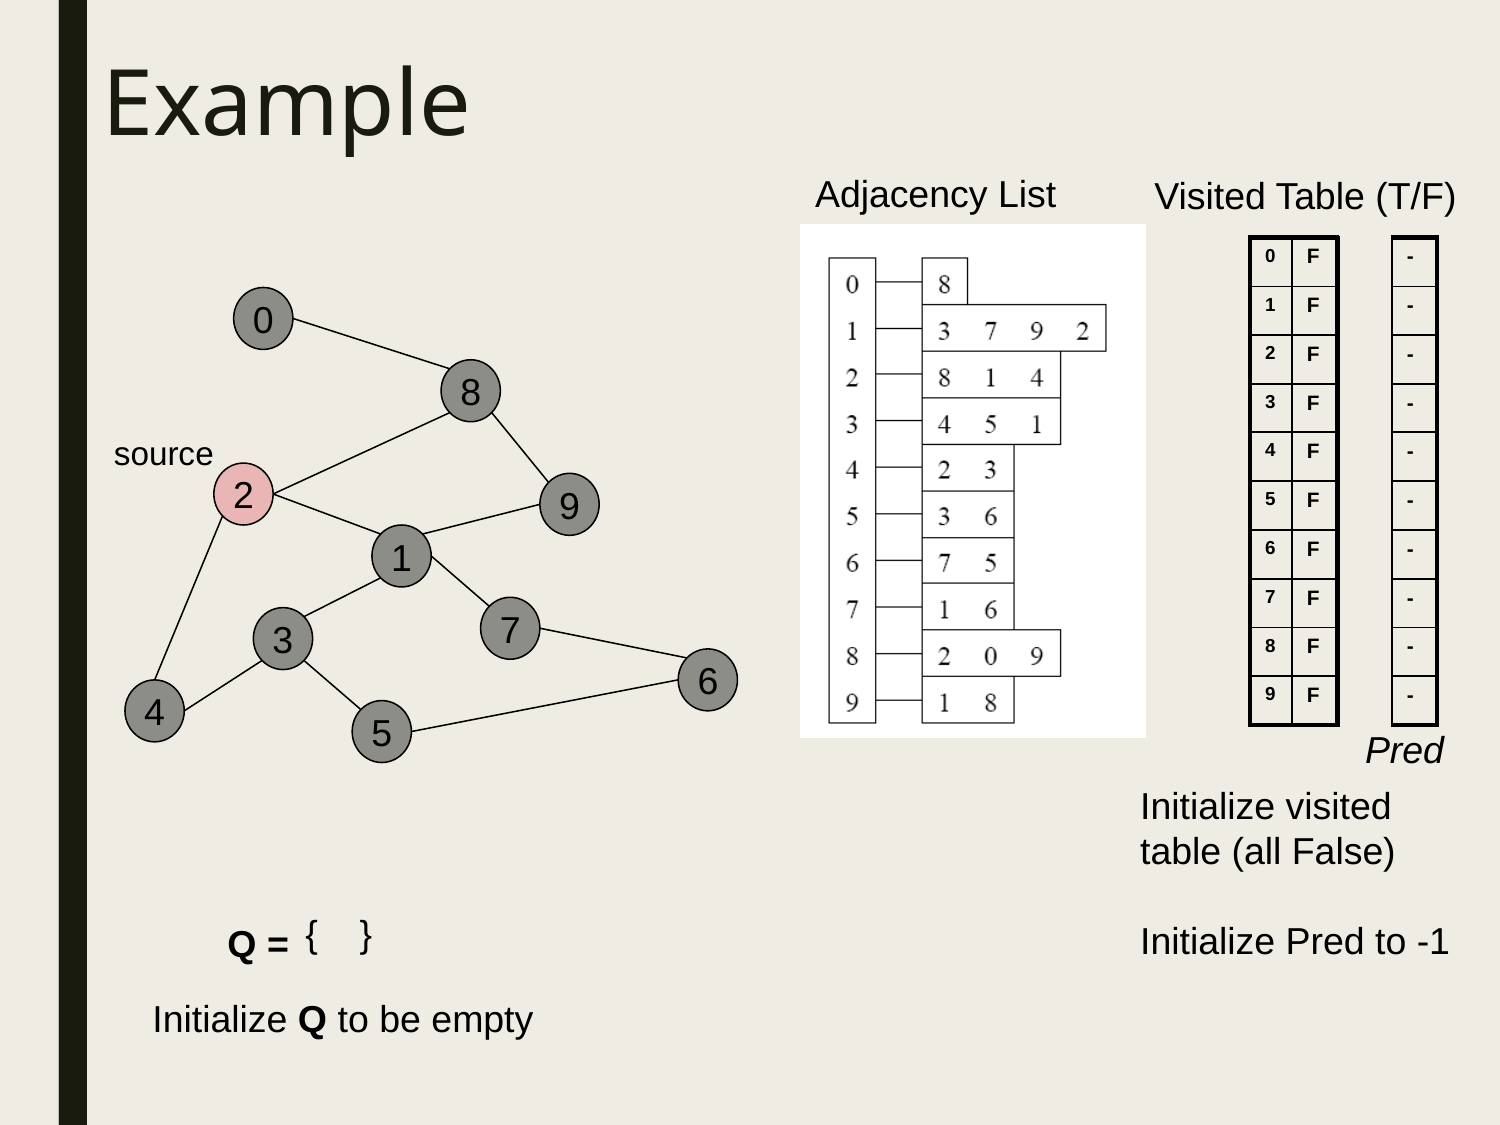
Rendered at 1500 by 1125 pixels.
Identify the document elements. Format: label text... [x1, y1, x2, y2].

table_cell 6 [1252, 531, 1291, 578]
text_box source [99, 424, 124, 480]
table_cell F [1293, 287, 1335, 334]
text_box Initialize visited table (all False) Initialize Pred to -1 [1125, 774, 1466, 1015]
text_box Pred [1350, 718, 1459, 779]
table_cell F [1293, 482, 1335, 529]
table_cell F [1293, 531, 1335, 578]
table_header 0 [1252, 240, 1291, 286]
table_cell F [1293, 385, 1335, 431]
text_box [799, 224, 1146, 738]
table_cell - [1393, 677, 1435, 718]
table_cell 1 [1252, 287, 1291, 334]
text_box Adjacency List [800, 162, 1072, 223]
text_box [124, 287, 738, 763]
text_box Q = [212, 912, 315, 973]
table_cell 5 [1252, 482, 1291, 529]
text_box Initialize Q to be empty [137, 987, 549, 1048]
table_cell 2 [1252, 336, 1291, 383]
table_cell - [1393, 482, 1435, 529]
table_cell 9 [1252, 677, 1291, 723]
table_cell F [1293, 677, 1335, 723]
table_cell 4 [1252, 433, 1291, 480]
table_cell - [1393, 385, 1435, 431]
table_cell F [1293, 580, 1335, 627]
table_cell - [1393, 531, 1435, 578]
title Example [87, 50, 1438, 200]
table_cell - [1393, 433, 1435, 480]
table_cell 7 [1252, 580, 1291, 627]
table_header - [1393, 240, 1435, 286]
table_cell 3 [1252, 385, 1291, 431]
table_cell F [1293, 433, 1335, 480]
table_cell F [1293, 336, 1335, 383]
text_box Visited Table (T/F) [1139, 164, 1472, 225]
table_cell - [1393, 287, 1435, 334]
table_header F [1293, 240, 1335, 286]
table_cell - [1393, 628, 1435, 675]
table_cell F [1293, 628, 1335, 675]
table_cell - [1393, 336, 1435, 383]
table_cell - [1393, 580, 1435, 627]
table_cell 8 [1252, 628, 1291, 675]
text_box { } [290, 902, 388, 963]
